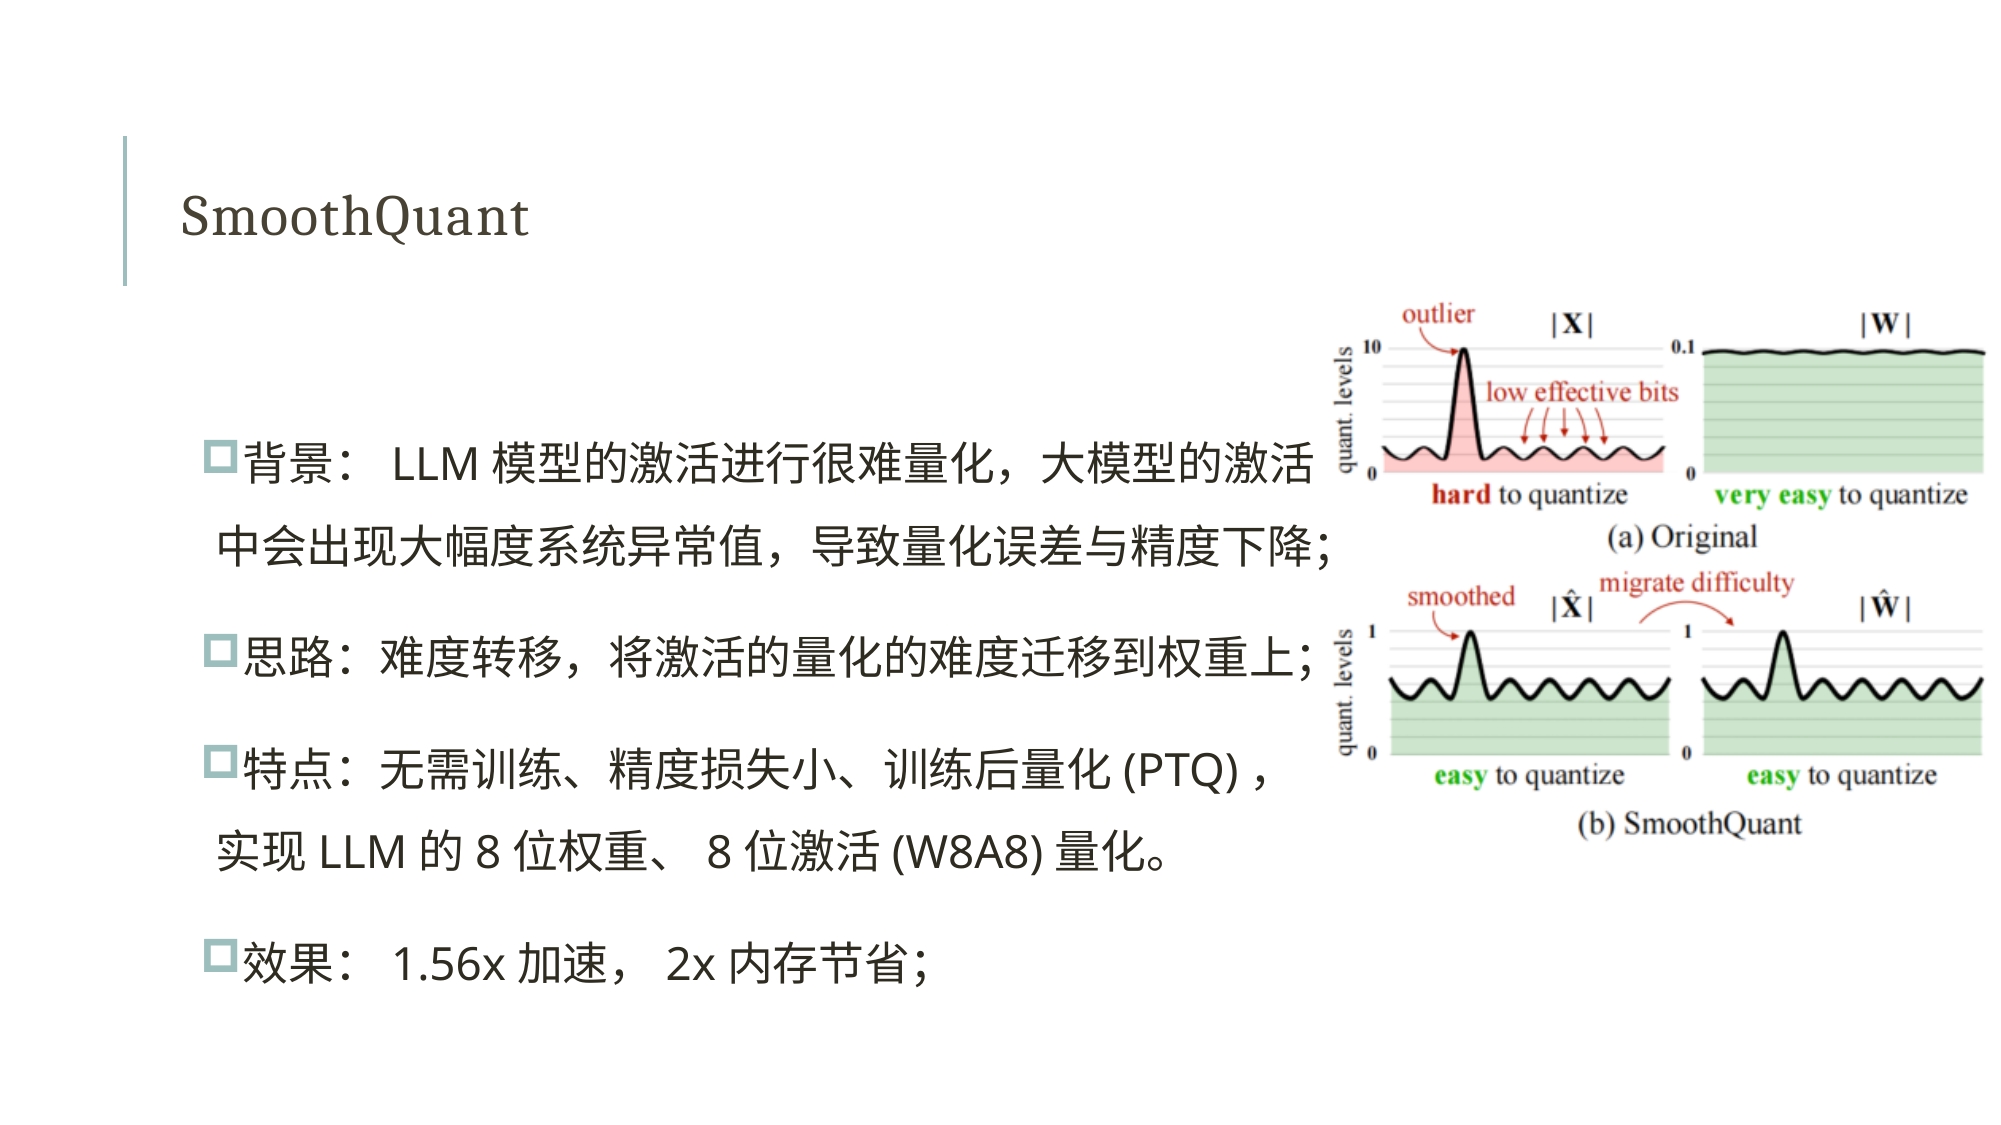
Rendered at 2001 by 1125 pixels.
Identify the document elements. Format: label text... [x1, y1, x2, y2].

text_box 背景：LLM模型的激活进行很难量化，大模型的激活中会出现大幅度系统异常值，导致量化误差与精度下降； 思路：难度转移，将激活的量化的难度迁移到权重上； 特点：无需训练、精度损失小、训练后量化(PTQ)，实现LLM的8位权重、8位激活(W8A8)量化。 效果：1.56x加速，2x内存节省； [192, 399, 1324, 1060]
picture [1312, 290, 2000, 855]
title SmoothQuant [168, 96, 2000, 342]
